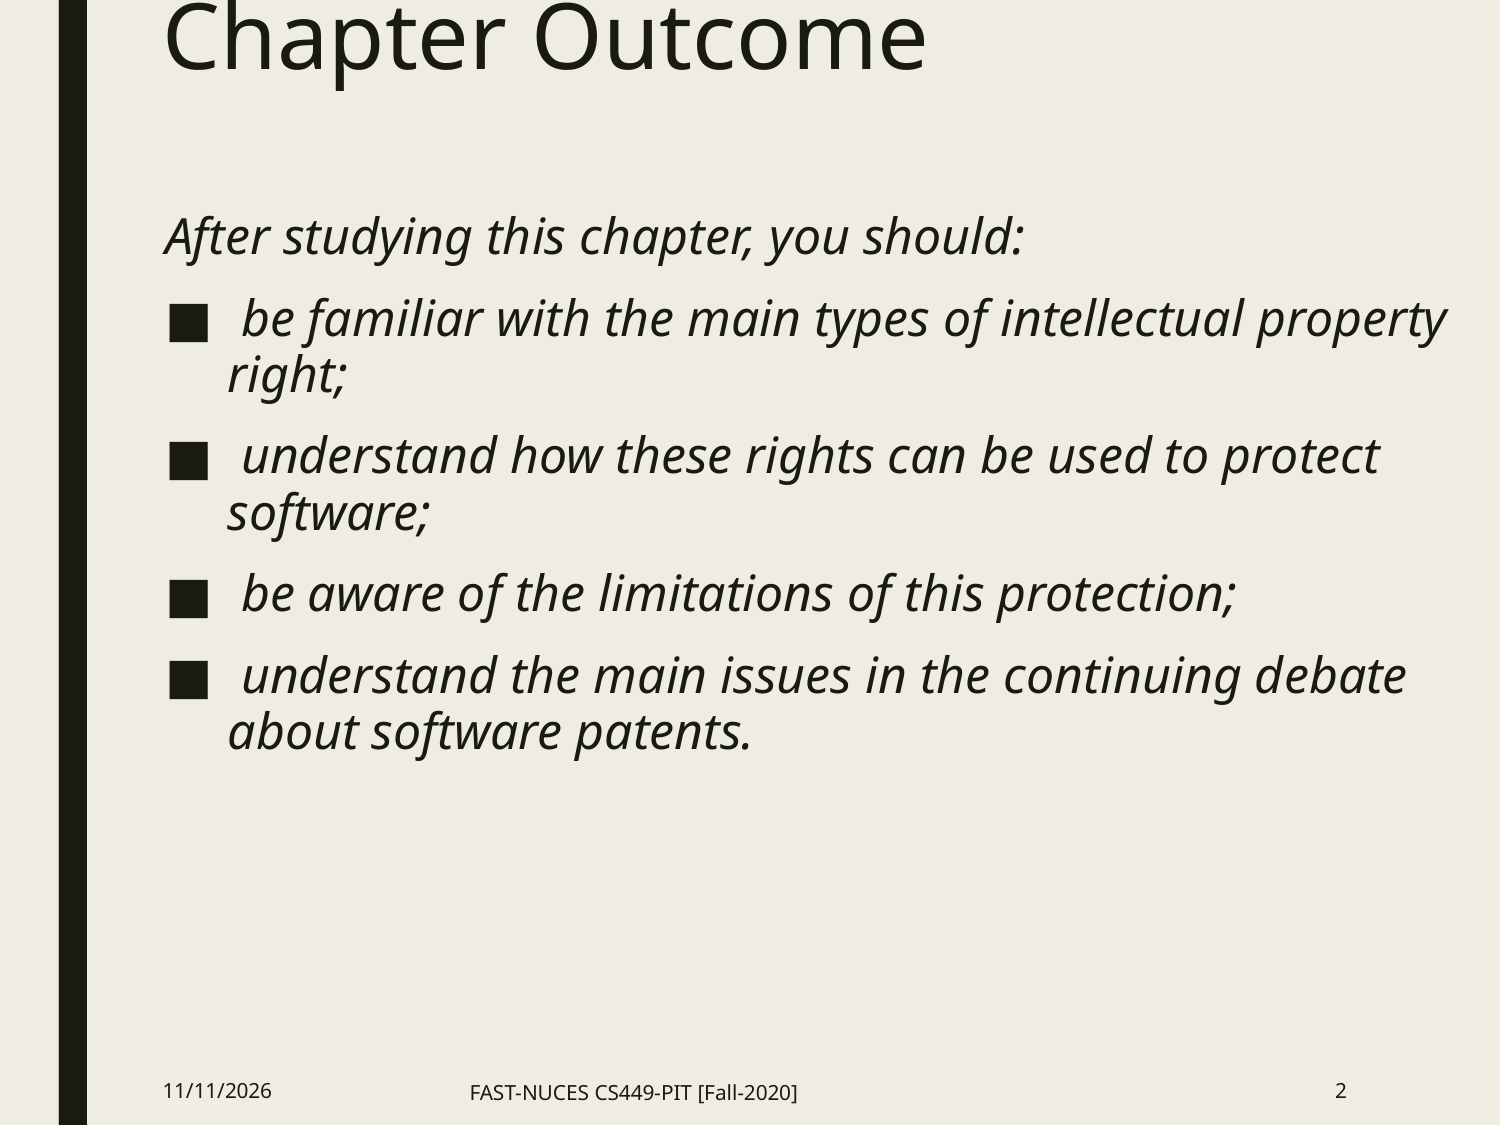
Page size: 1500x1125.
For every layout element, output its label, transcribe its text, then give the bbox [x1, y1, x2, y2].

title Chapter Outcome [147, 0, 1452, 110]
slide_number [147, 1058, 320, 1125]
list After studying this chapter, you should: be familiar with the main types of intellectual property right; understand how these rights can be used to protect software; be aware of the limitations of this protection; understand the main issues in the continuing debate about software patents. [150, 202, 1500, 976]
slide_number 2 [1165, 1058, 1362, 1125]
footer FAST-NUCES CS449-PIT [Fall-2020] [454, 1058, 1165, 1125]
